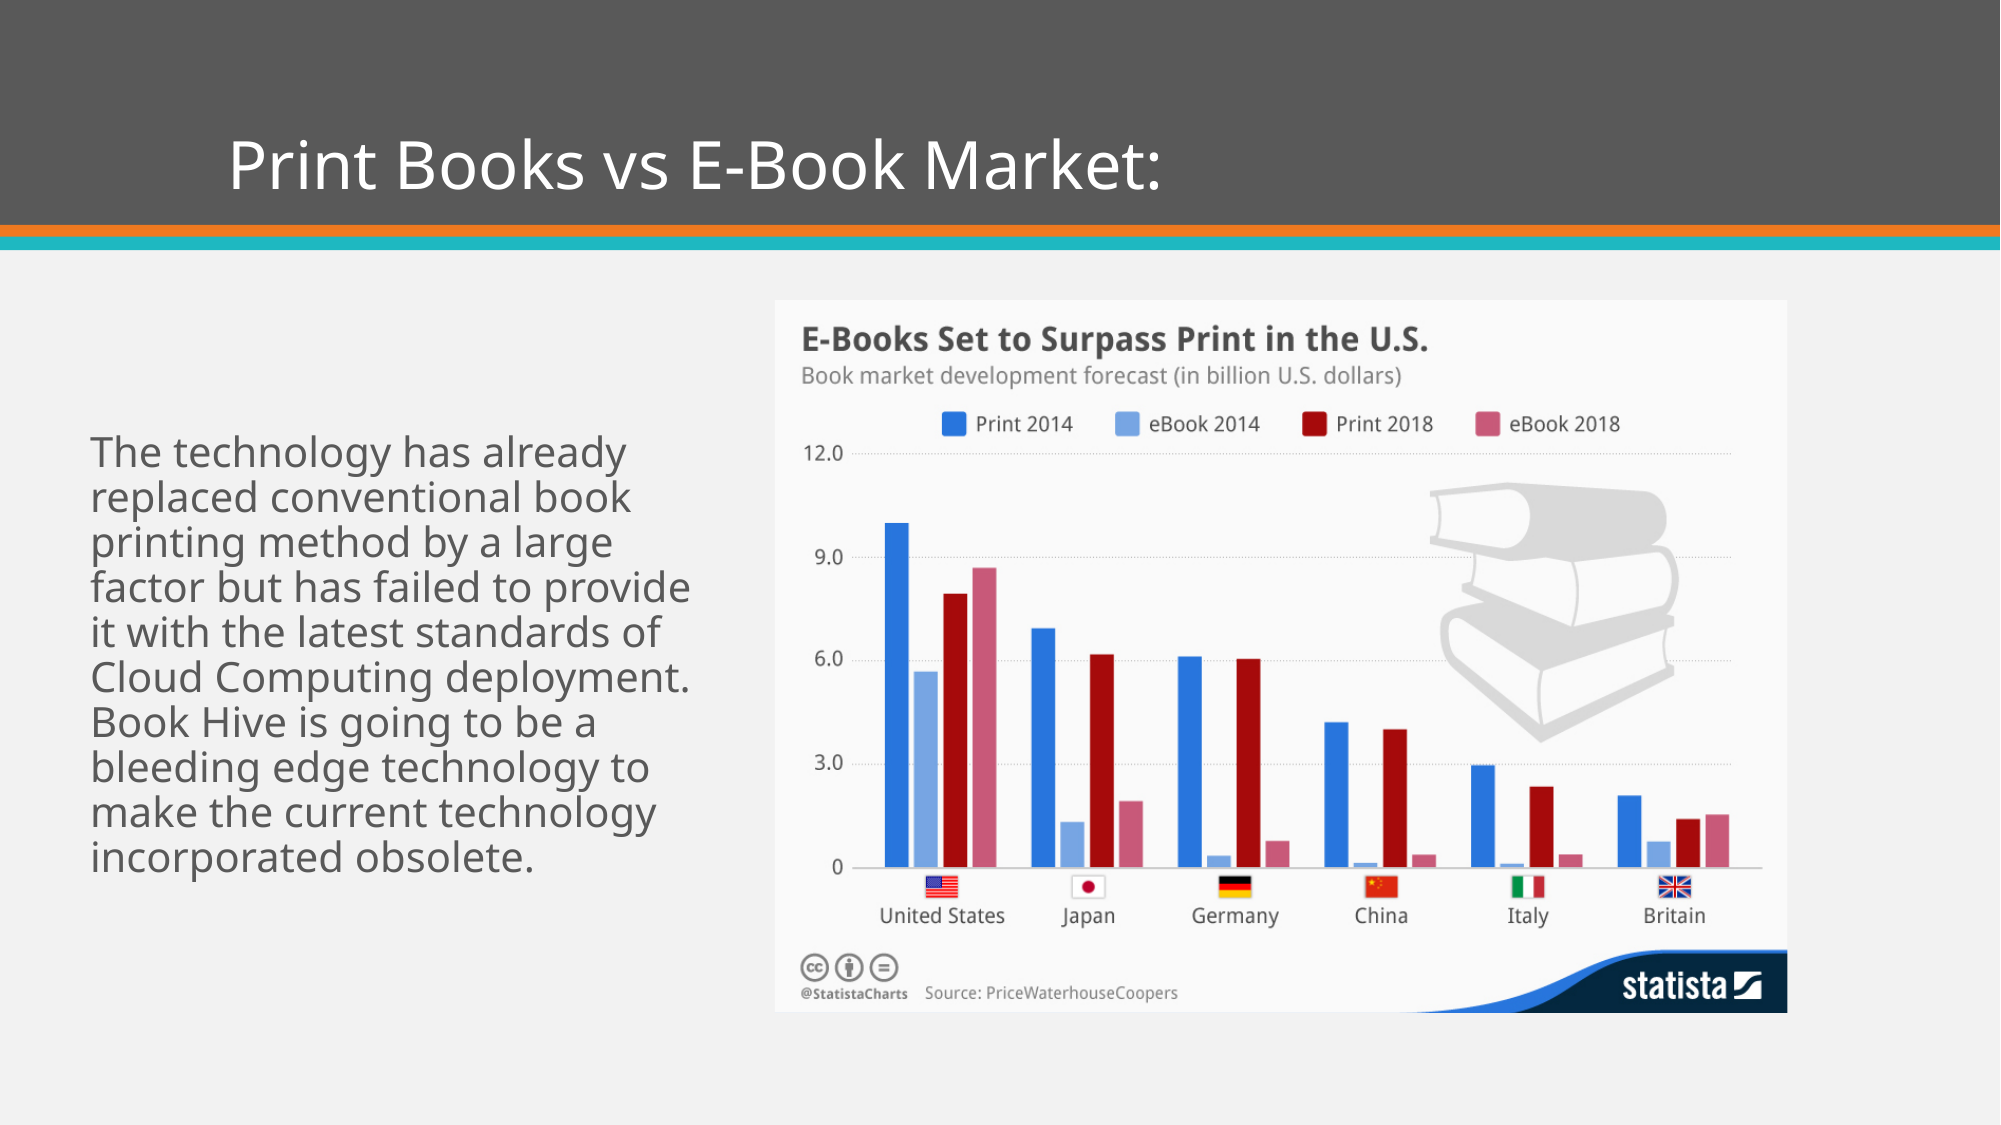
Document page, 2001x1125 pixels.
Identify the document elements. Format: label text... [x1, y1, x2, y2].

picture [774, 299, 1788, 1013]
title Print Books vs E-Book Market: [212, 41, 1788, 212]
list The technology has already replaced conventional book printing method by a large factor but has failed to provide it with the latest standards of Cloud Computing deployment. Book Hive is going to be a bleeding edge technology to make the current technology incorporated obsolete. [75, 299, 708, 1013]
